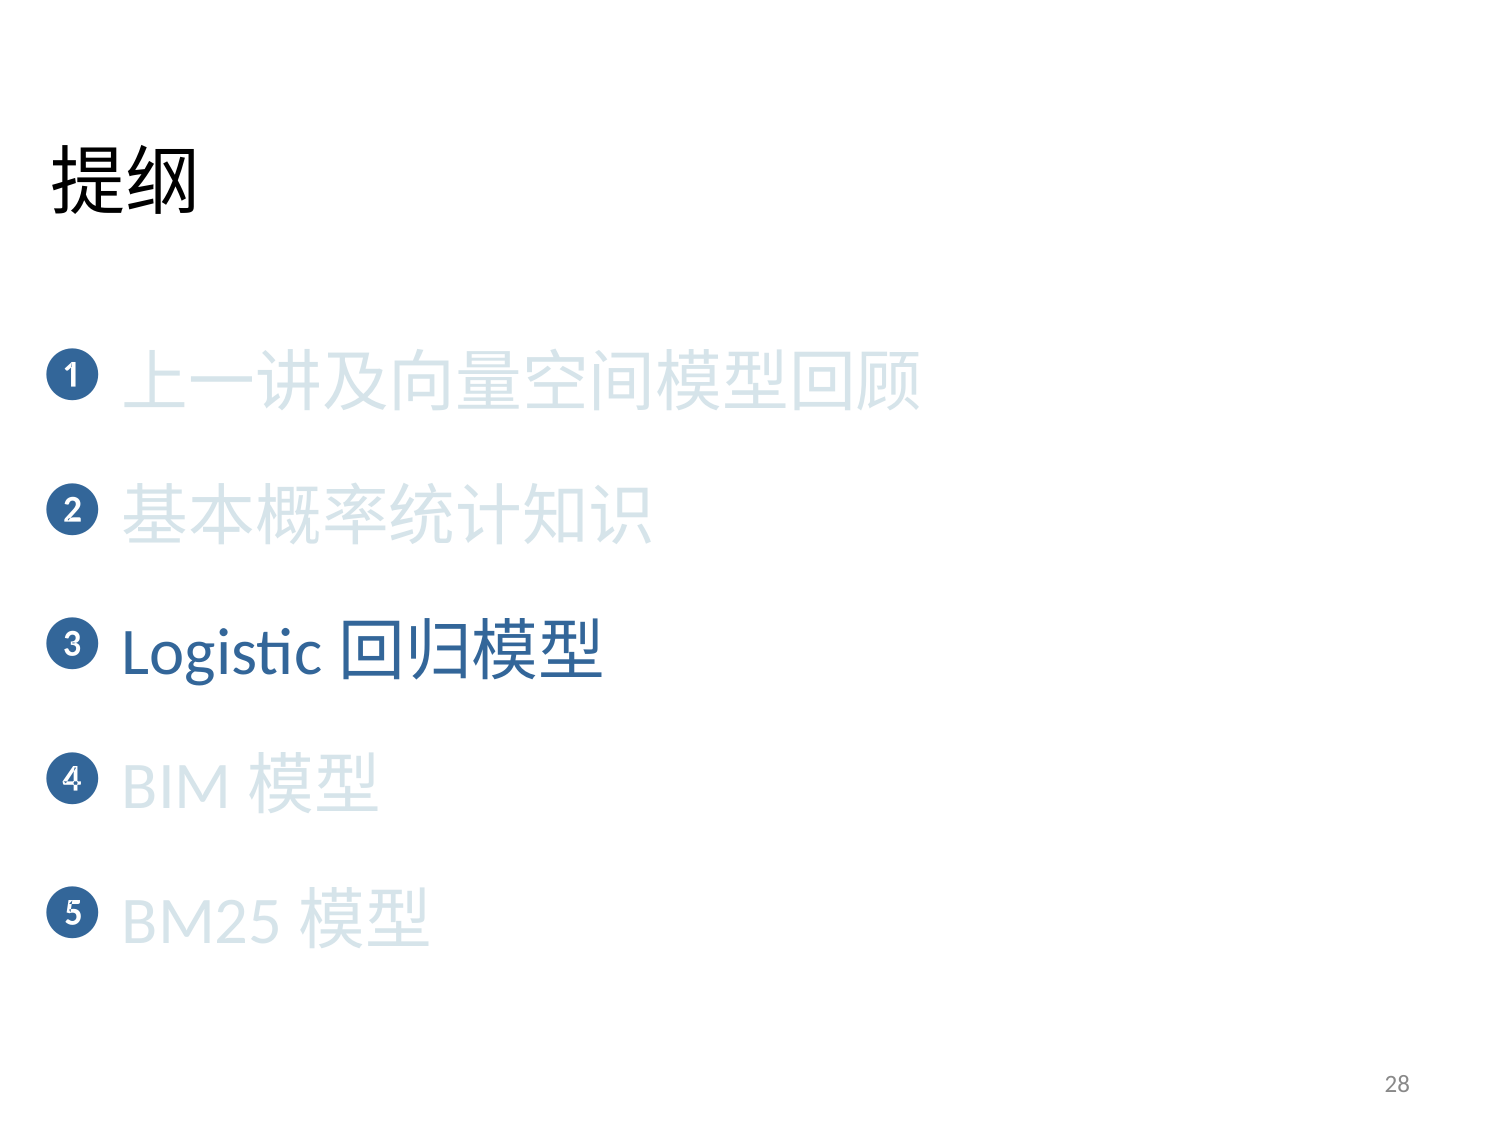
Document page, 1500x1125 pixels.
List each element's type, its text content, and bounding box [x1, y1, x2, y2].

slide_number 28 [1074, 1062, 1425, 1103]
title 提纲 [34, 16, 1385, 232]
text_box 上一讲及向量空间模型回顾 基本概率统计知识 Logistic回归模型 BIM模型 BM25模型 [22, 291, 1418, 1067]
